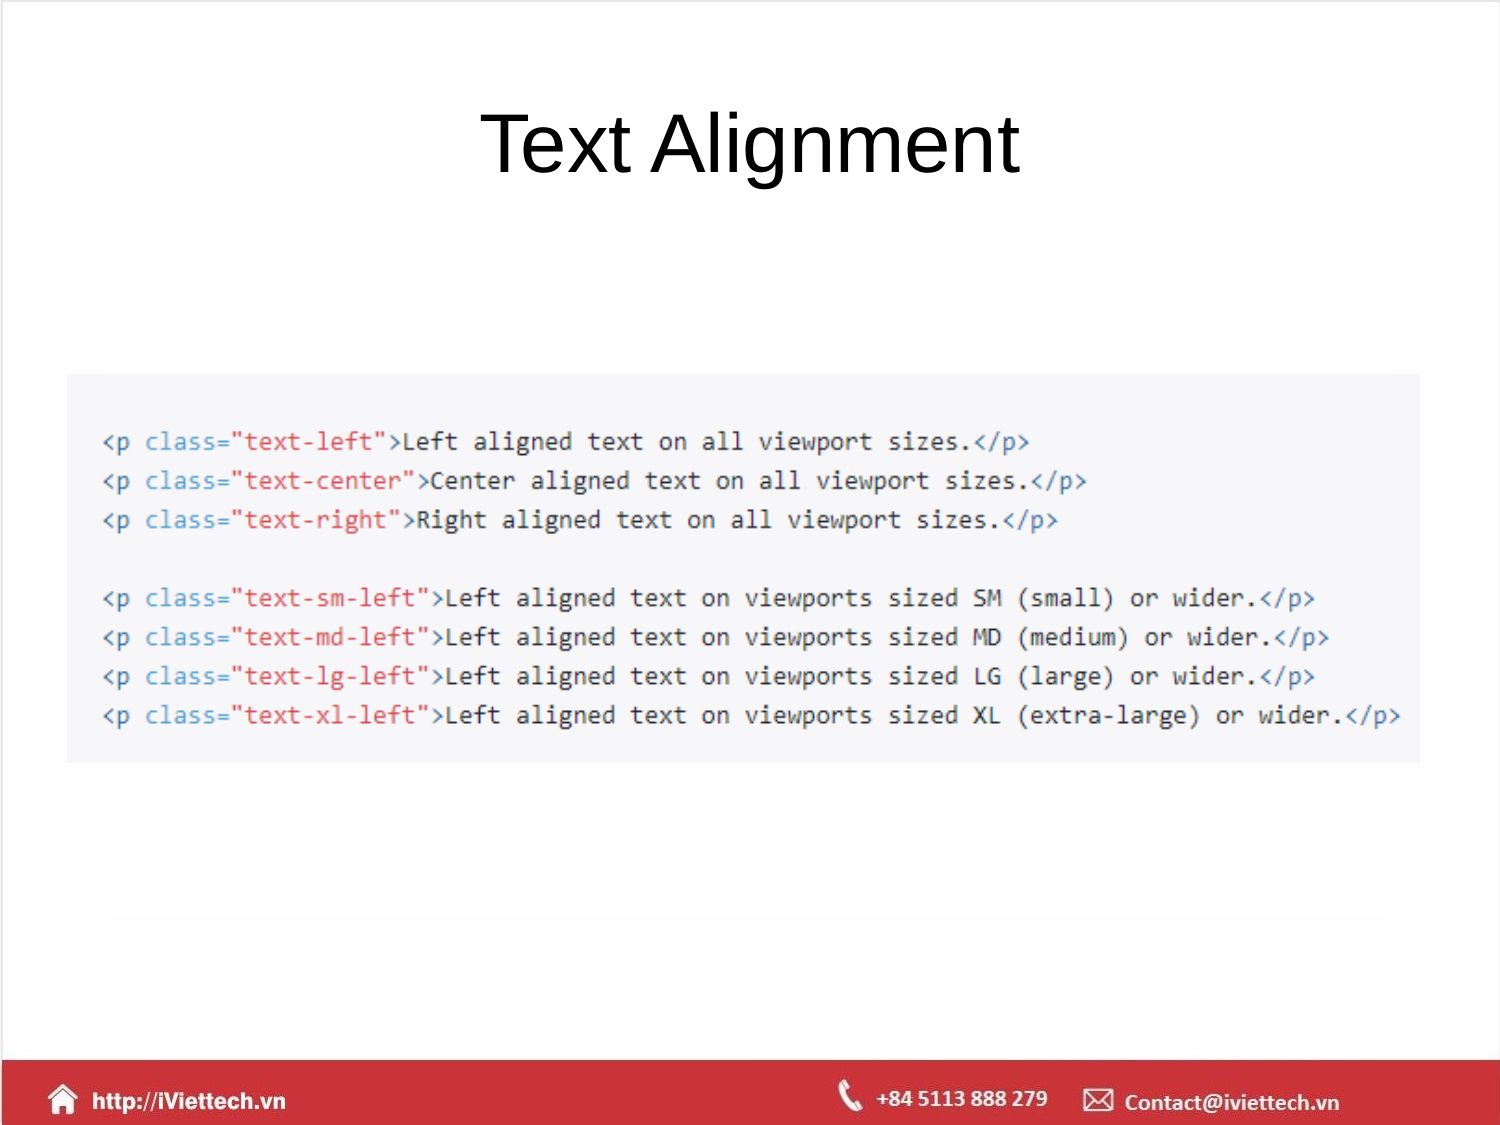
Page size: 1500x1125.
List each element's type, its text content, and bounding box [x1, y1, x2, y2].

picture [0, 0, 1500, 1125]
title Text Alignment [75, 45, 1425, 233]
